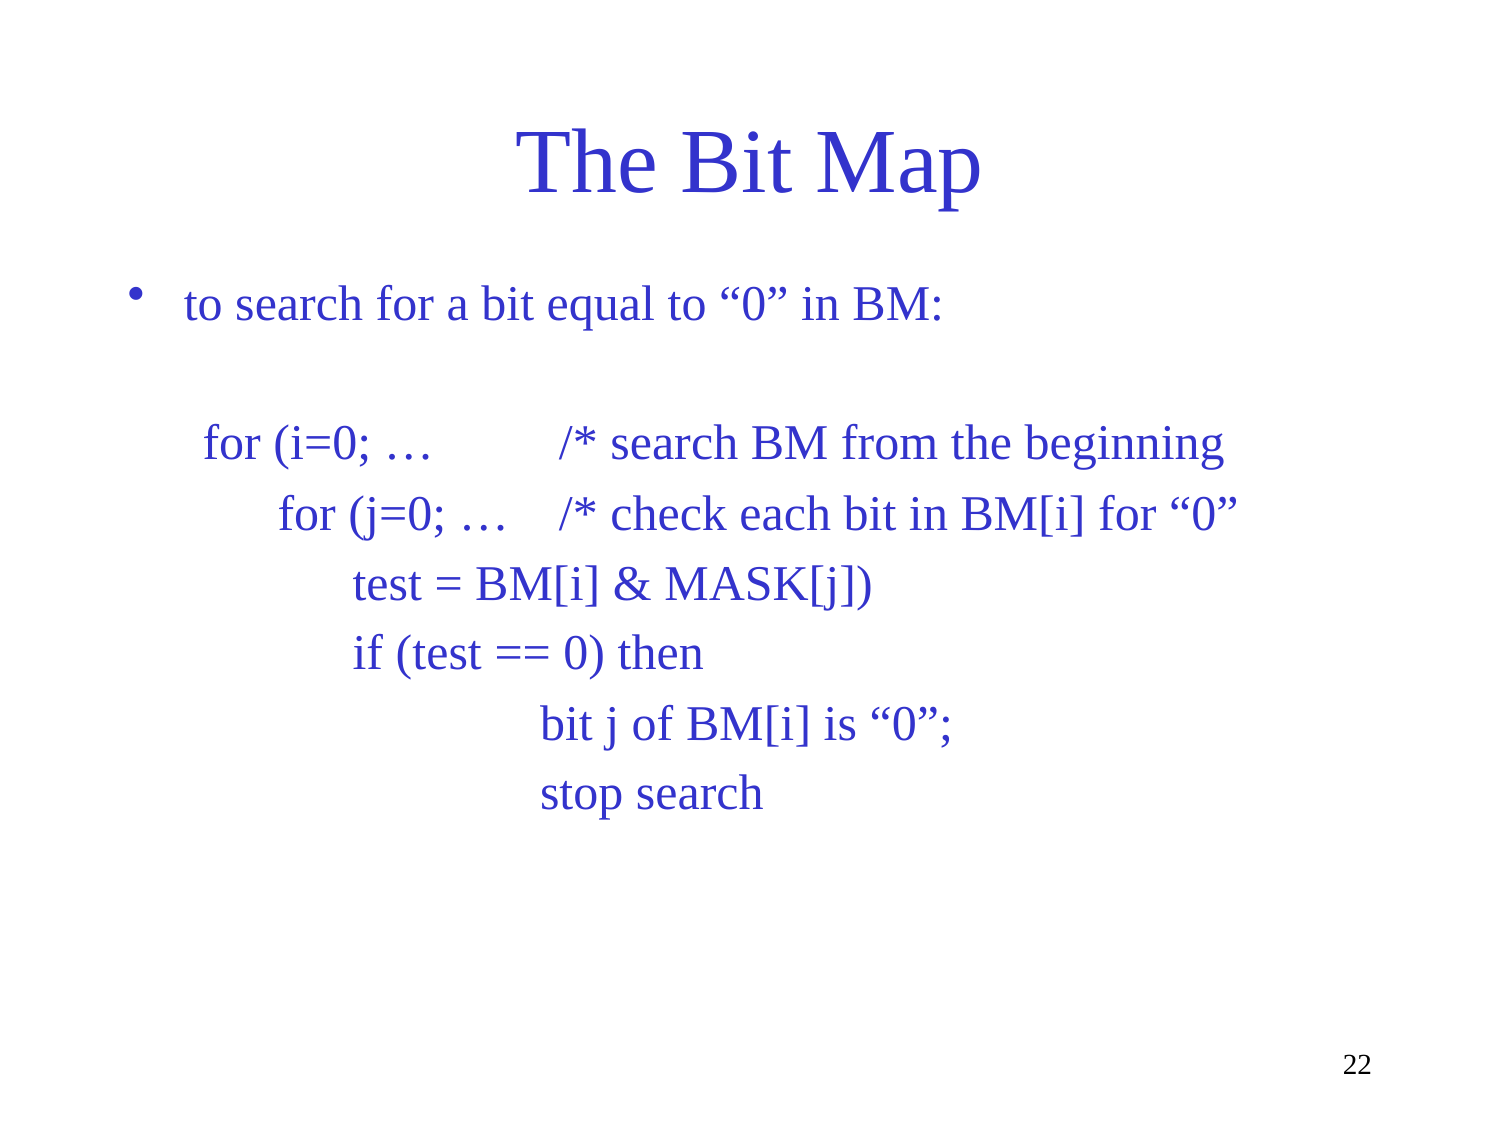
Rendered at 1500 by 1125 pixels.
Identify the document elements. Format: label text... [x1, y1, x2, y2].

slide_number 22 [1074, 1037, 1388, 1101]
list to search for a bit equal to “0” in BM: for (i=0; … /* search BM from the beginning for (j=0; … /* check each bit in BM[i] for “0” test = BM[i] & MASK[j]) if (test == 0) then bit j of BM[i] is “0”; stop search [112, 262, 1388, 1000]
title The Bit Map [112, 99, 1388, 213]
